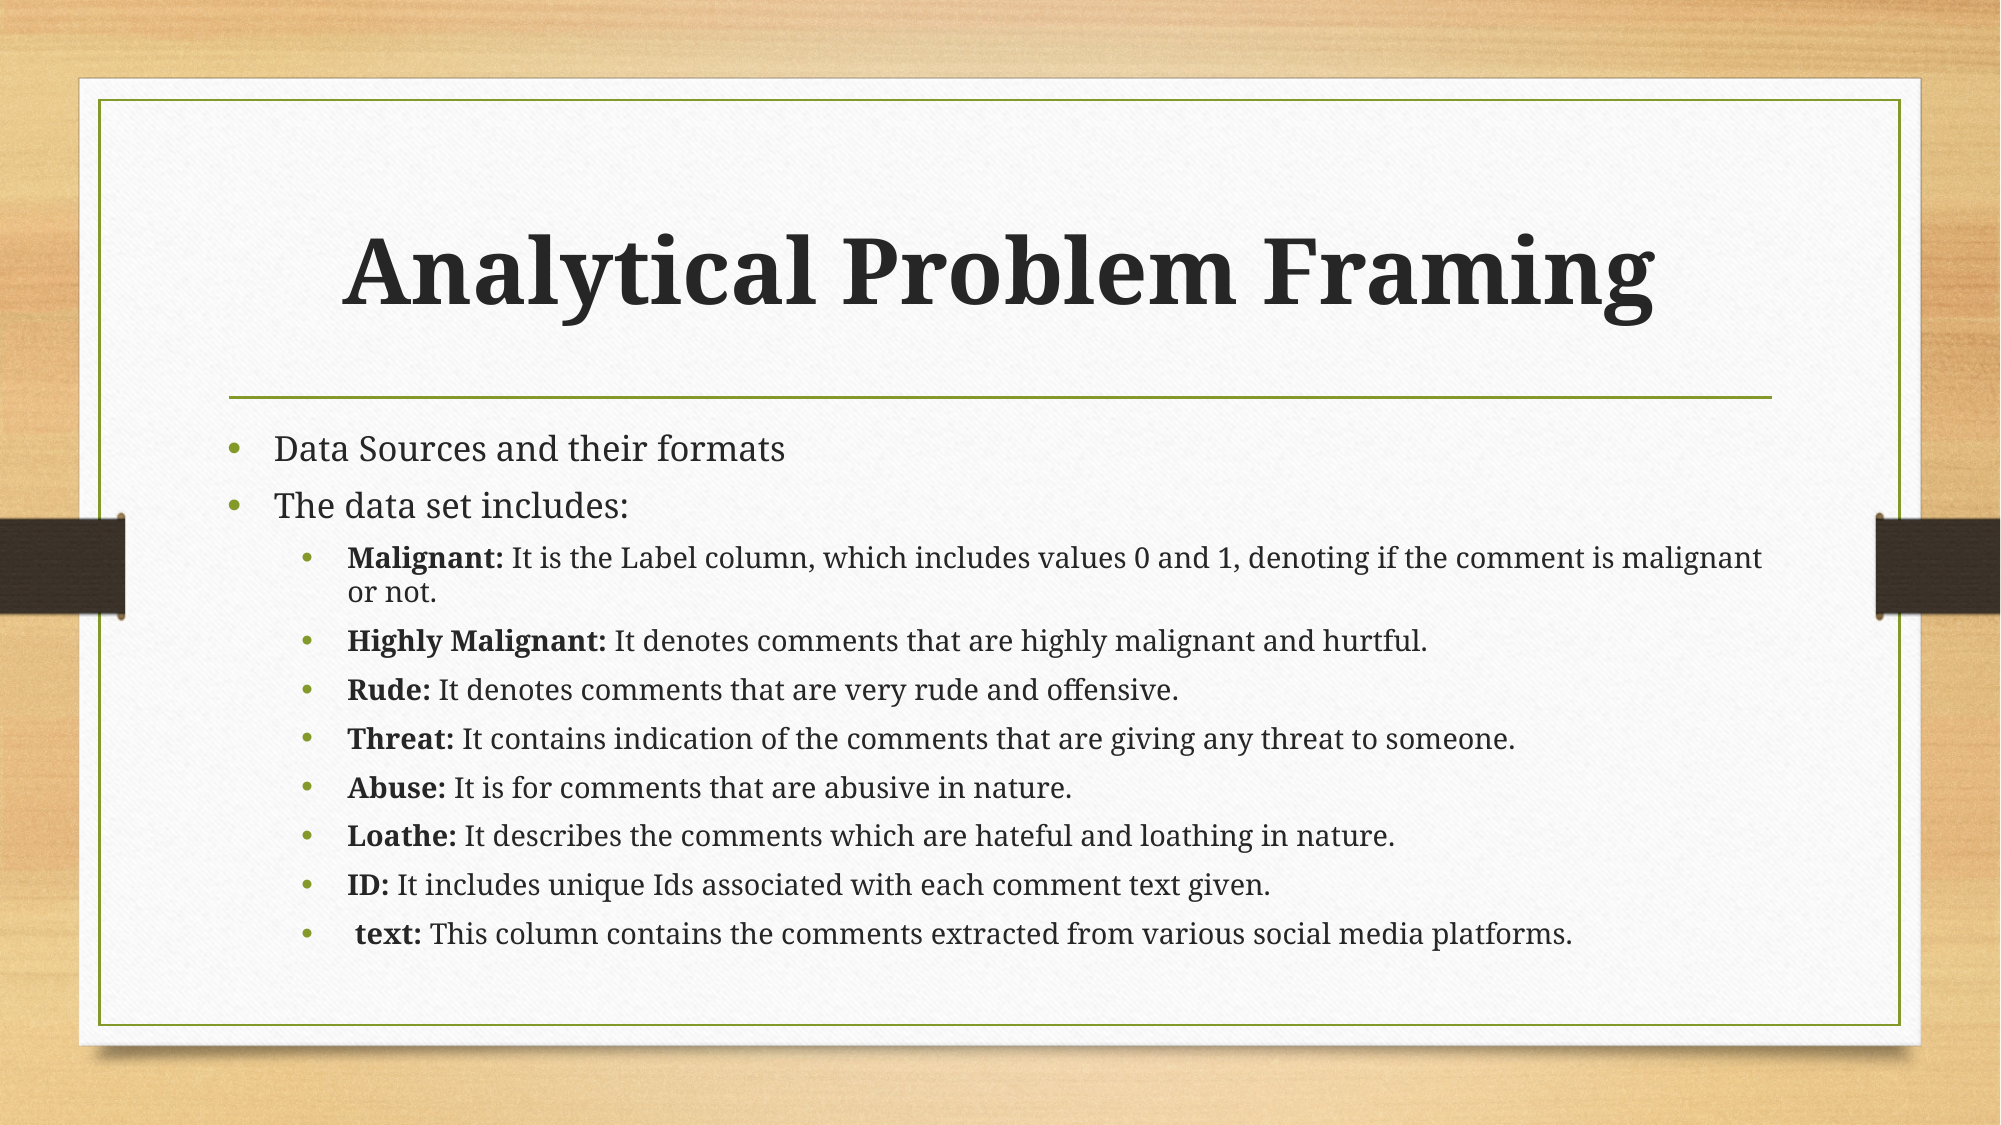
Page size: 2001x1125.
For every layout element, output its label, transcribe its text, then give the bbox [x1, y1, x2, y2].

picture [0, 0, 2001, 1125]
title Analytical Problem Framing [212, 161, 1788, 375]
list Data Sources and their formats The data set includes: Malignant: It is the Label column, which includes values 0 and 1, denoting if the comment is malignant or not. Highly Malignant: It denotes comments that are highly malignant and hurtful. Rude: It denotes comments that are very rude and offensive. Threat: It contains indication of the comments that are giving any threat to someone. Abuse: It is for comments that are abusive in nature. Loathe: It describes the comments which are hateful and loathing in nature. ID: It includes unique Ids associated with each comment text given. text: This column contains the comments extracted from various social media platforms. [212, 419, 1788, 964]
